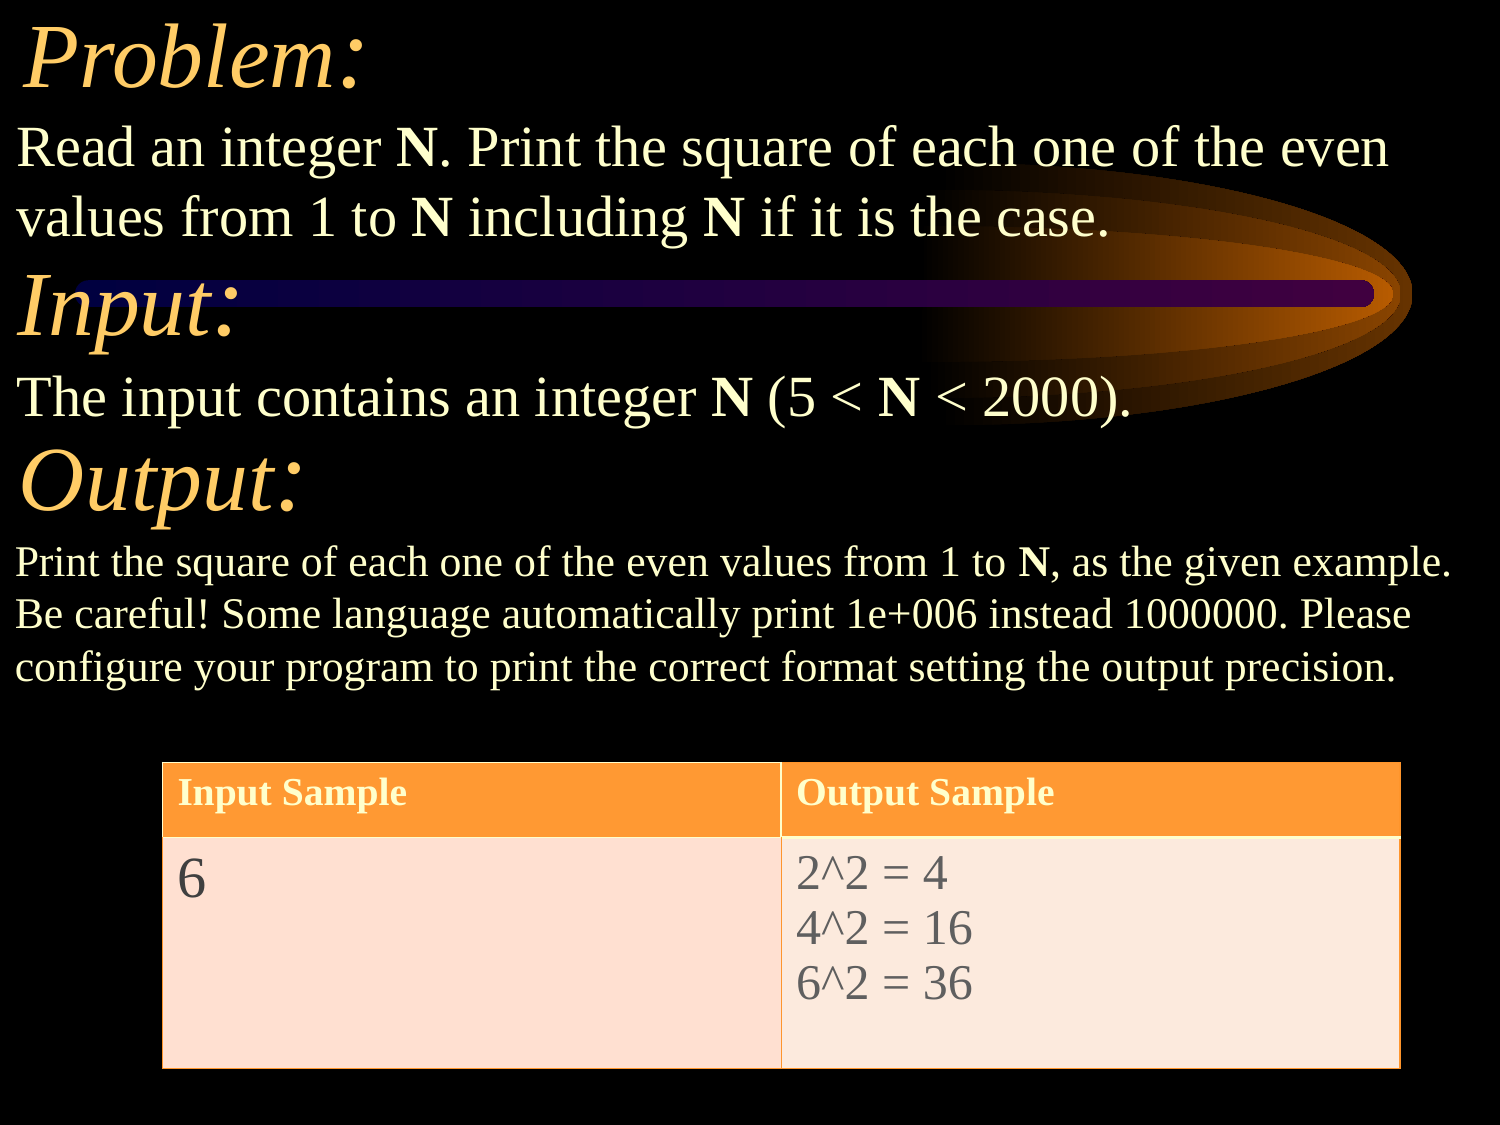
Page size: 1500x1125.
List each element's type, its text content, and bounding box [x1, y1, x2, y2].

table_header Input Sample [163, 763, 780, 837]
table_cell 6 [163, 838, 781, 1068]
table_header Output Sample [782, 763, 1399, 836]
text_box Output: [0, 399, 325, 524]
title Problem: [0, 0, 388, 99]
text_box Read an integer N. Print the square of each one of the even values from 1 to N including N if it is the case. [0, 99, 1500, 257]
table_cell 2^2 = 4 4^2 = 16 6^2 = 36 [782, 839, 1399, 1068]
text_box Print the square of each one of the even values from 1 to N, as the given example. Be careful! Some language automatically print 1e+006 instead 1000000. Please configure your program to print the correct format setting the output precision. [0, 524, 1500, 753]
text_box Input: [0, 224, 263, 399]
text_box The input contains an integer N (5 < N < 2000). [263, 350, 1250, 437]
